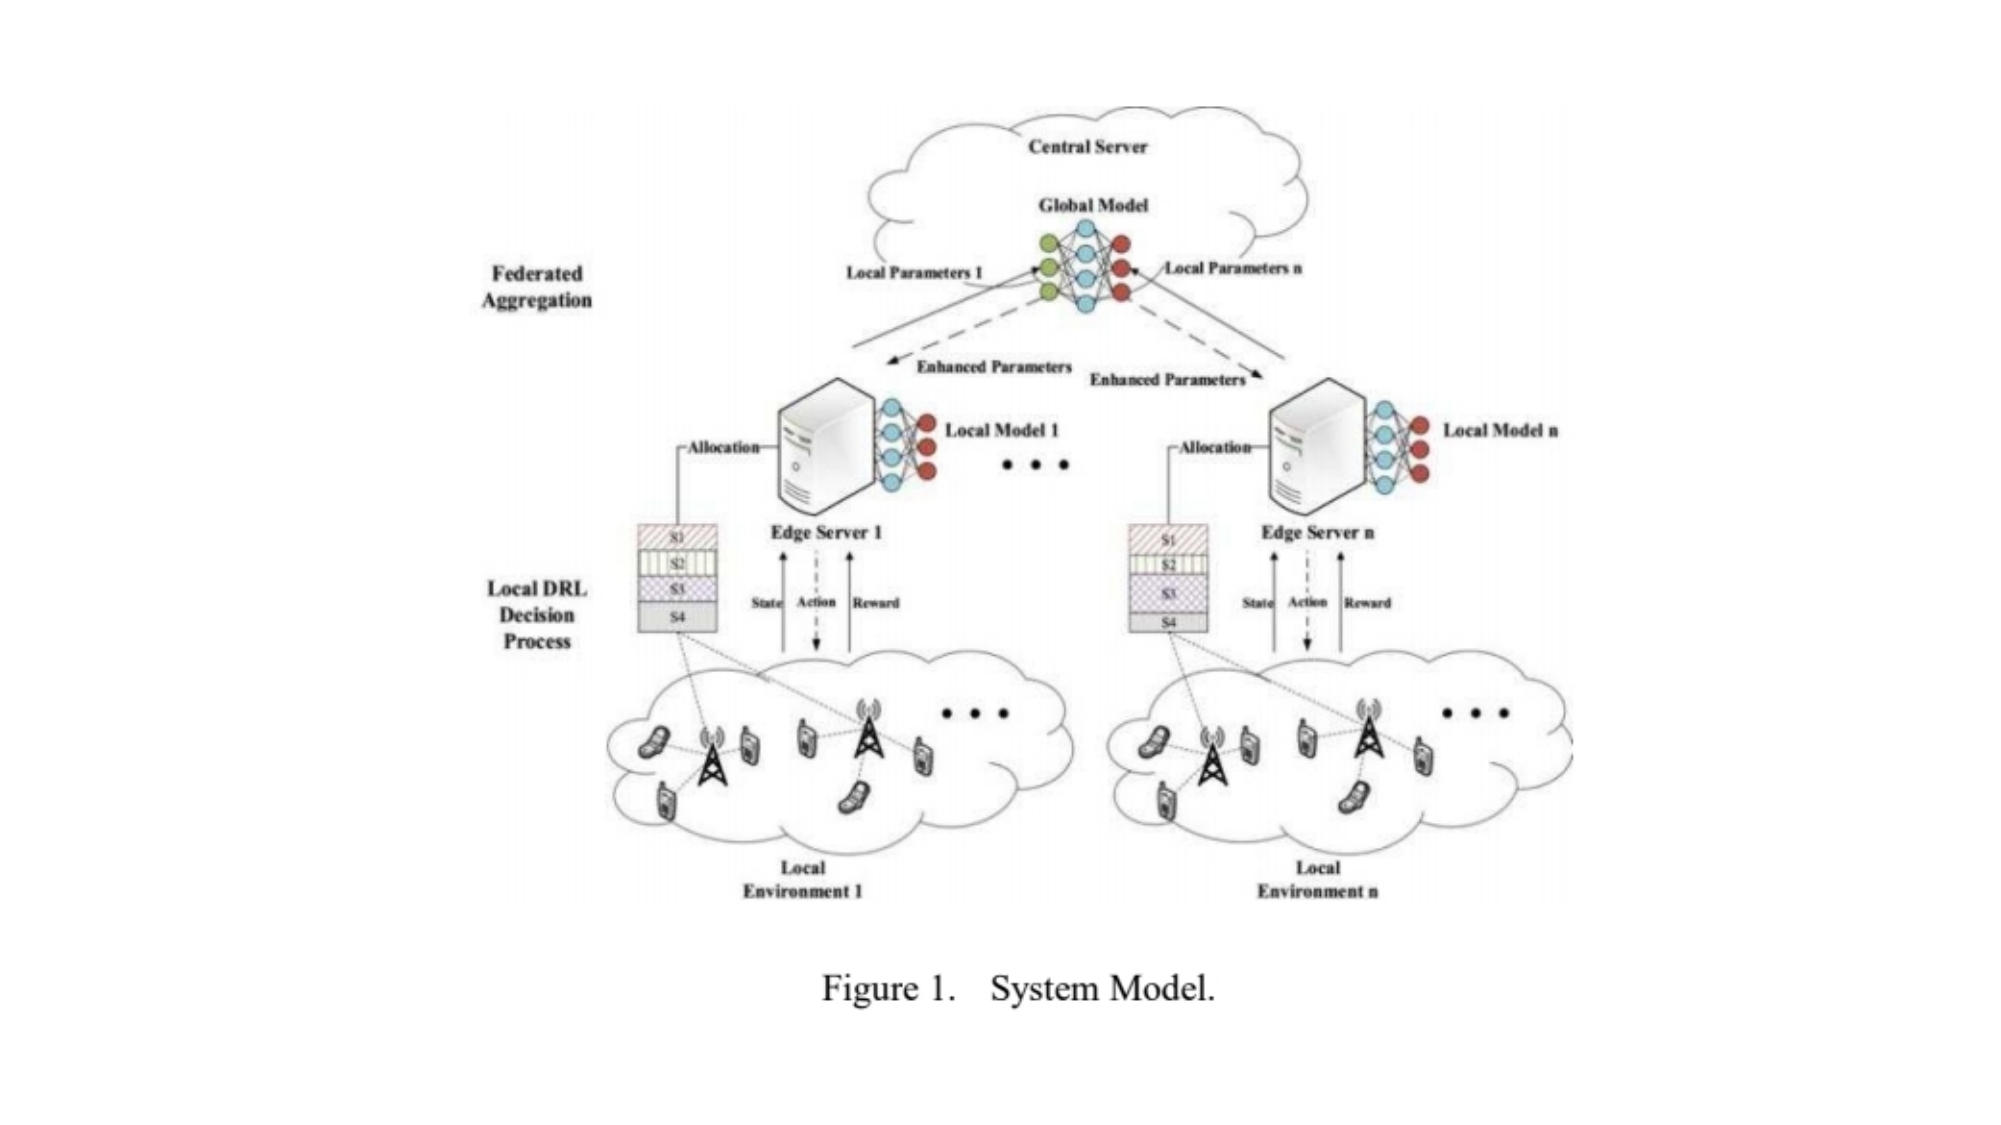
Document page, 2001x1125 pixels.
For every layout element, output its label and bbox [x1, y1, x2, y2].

list [390, 104, 1610, 1020]
